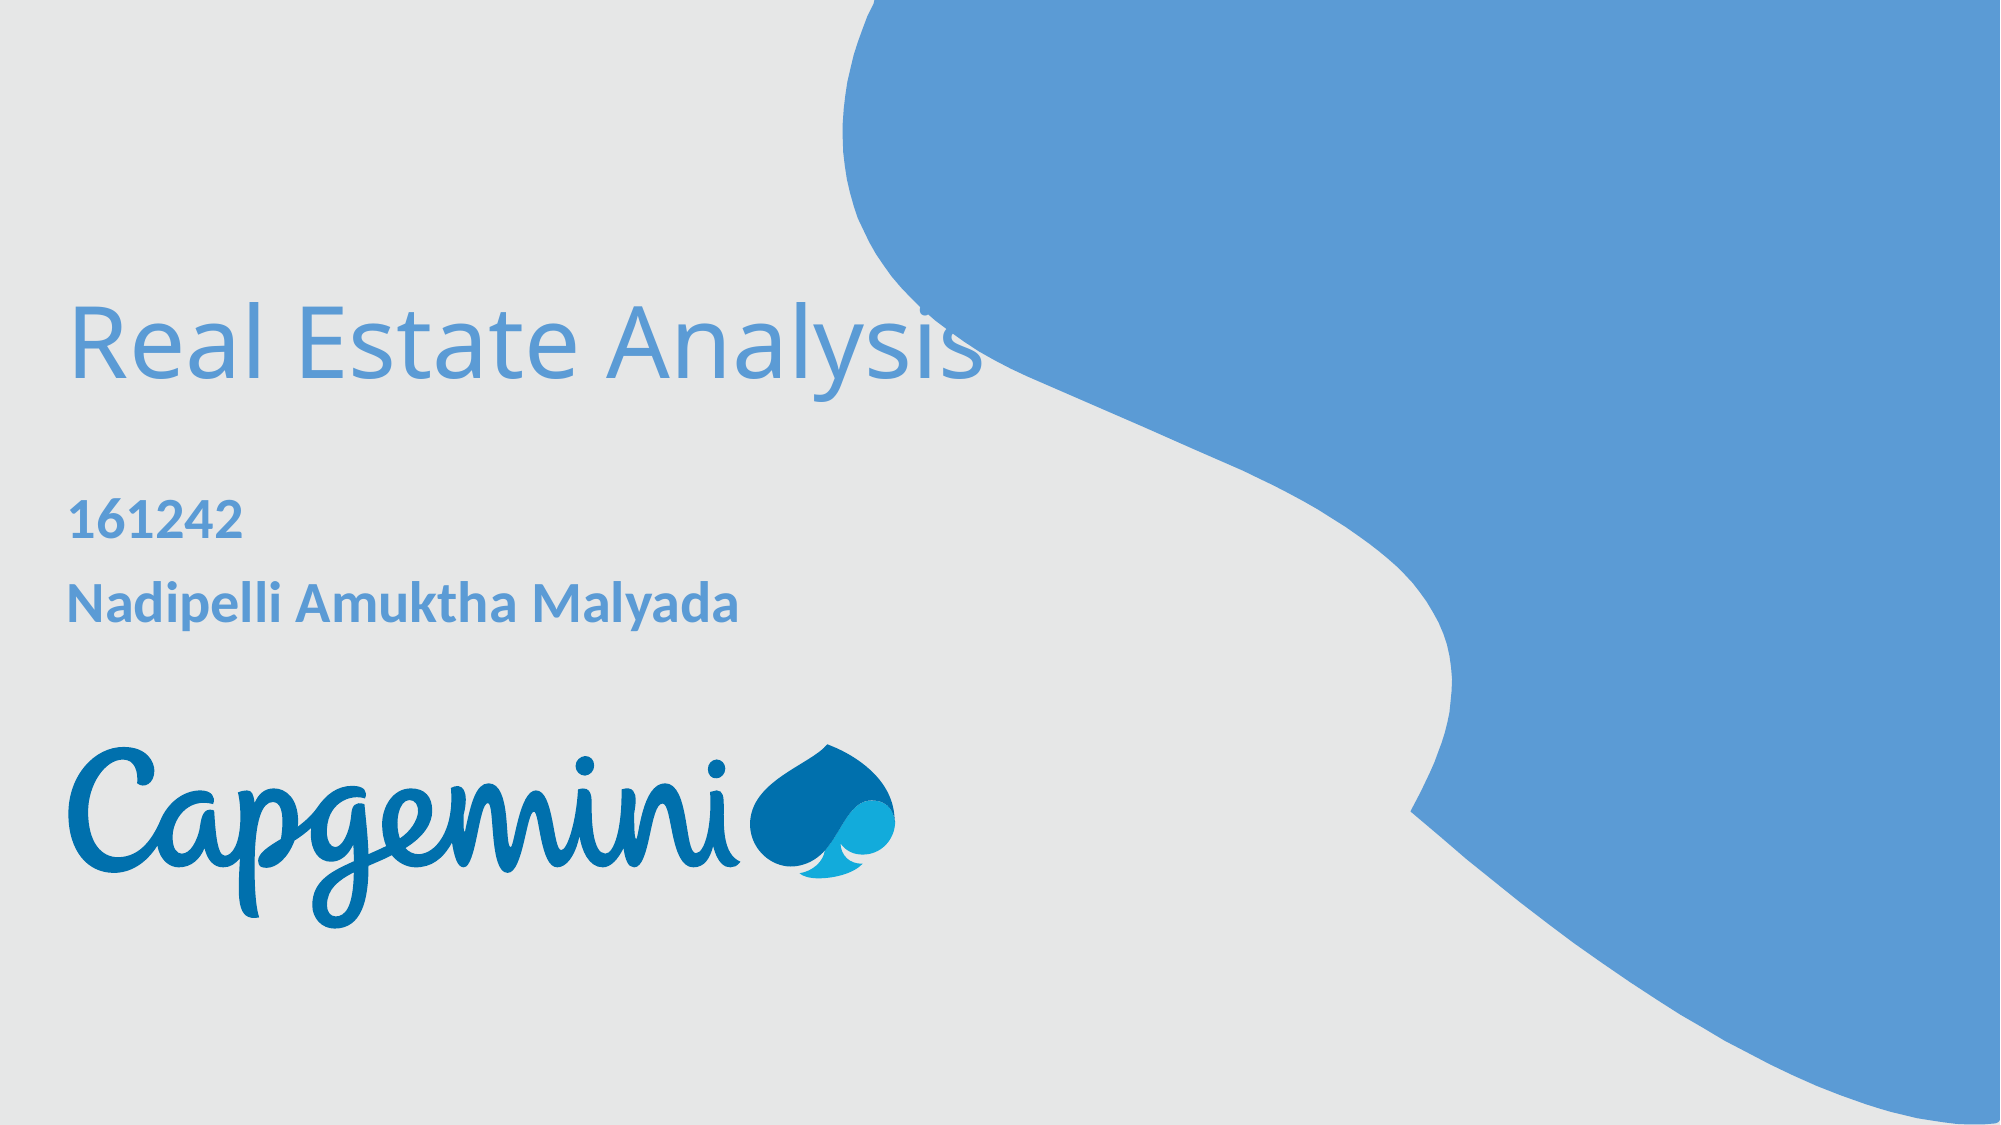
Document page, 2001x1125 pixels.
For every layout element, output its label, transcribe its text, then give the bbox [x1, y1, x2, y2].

title Real Estate Analysis [66, 222, 1058, 465]
subtitle 161242 Nadipelli Amuktha Malyada [66, 488, 851, 689]
